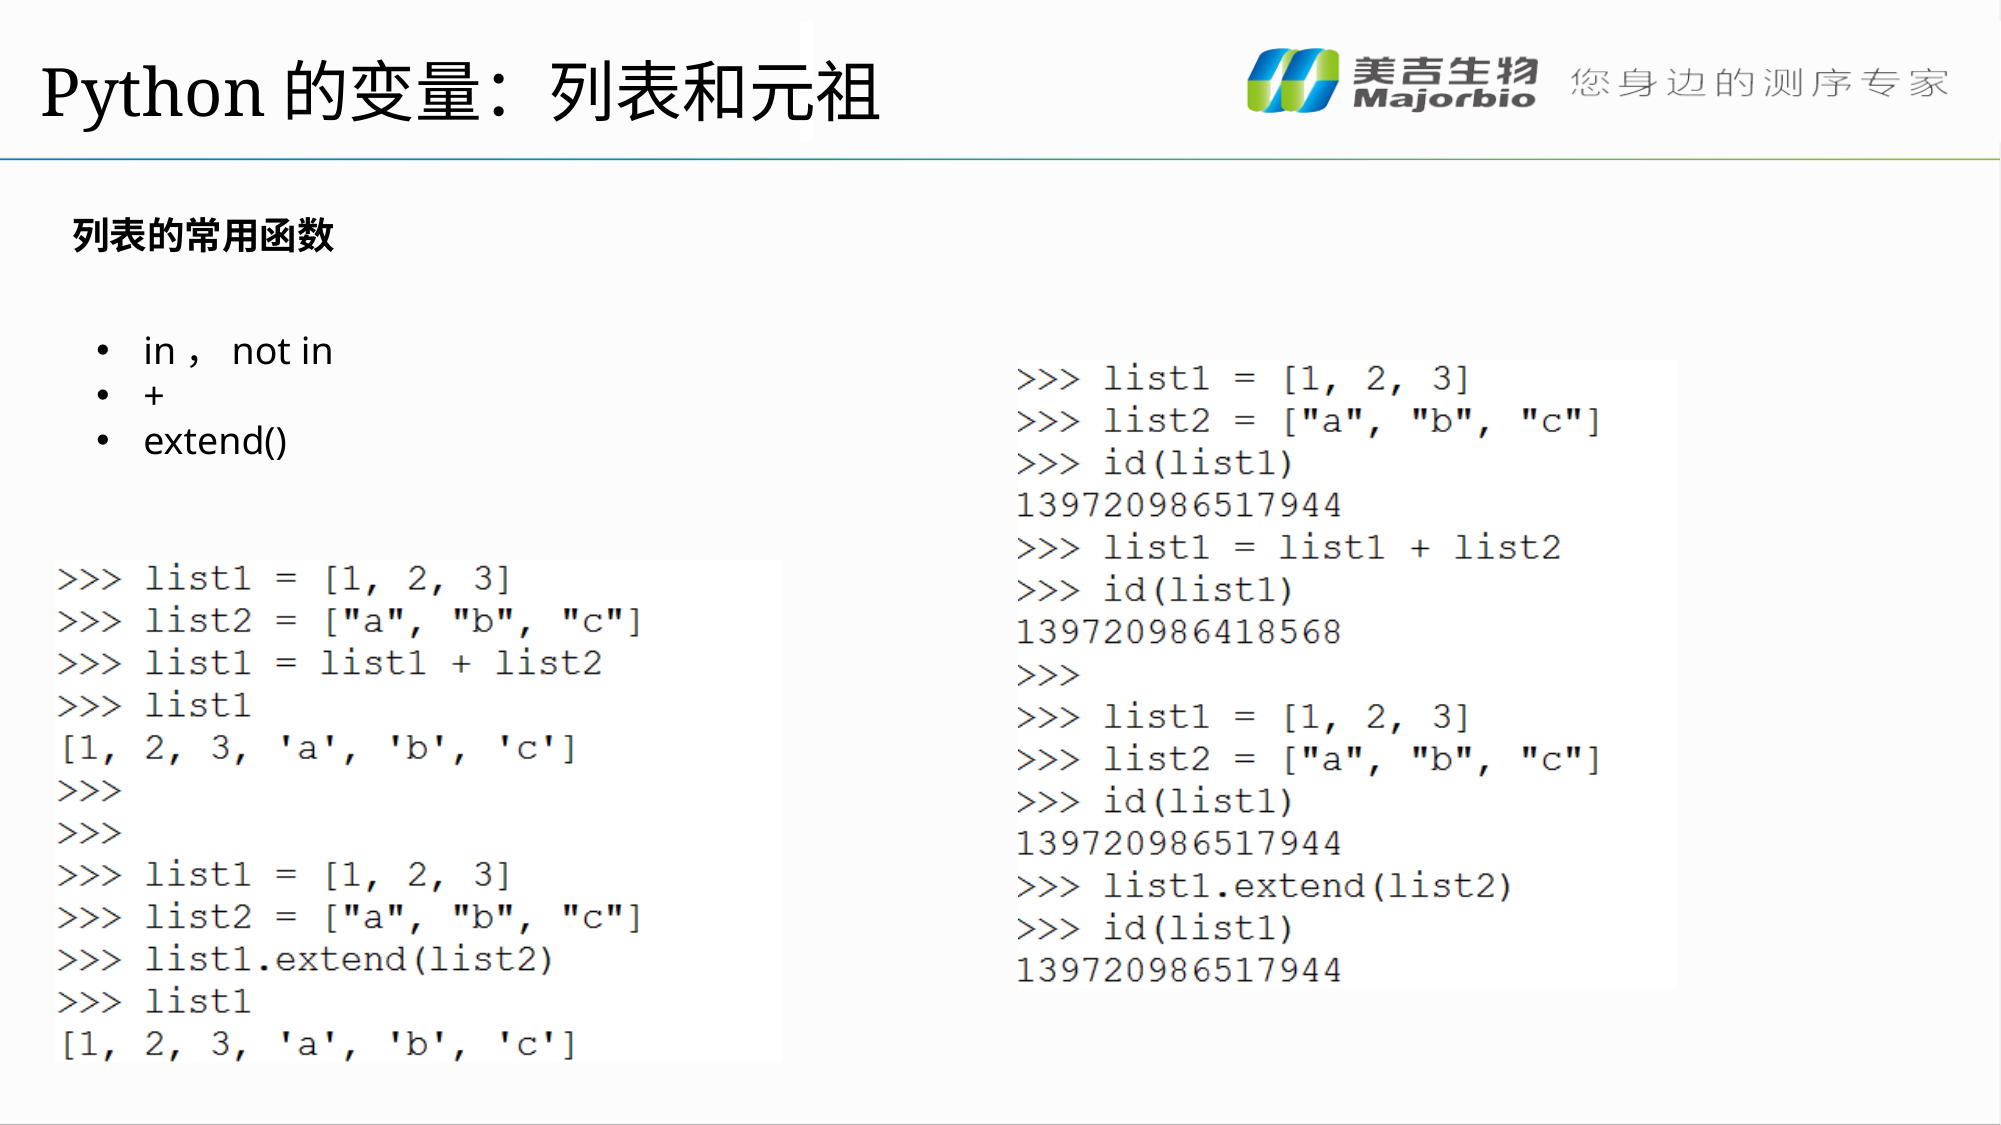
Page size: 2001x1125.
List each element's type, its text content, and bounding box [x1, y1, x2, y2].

text_box in，not in + extend() [81, 319, 349, 469]
text_box 列表的常用函数 [57, 204, 350, 265]
text_box Python的变量：列表和元祖 [25, 42, 898, 138]
picture [0, 0, 2001, 1125]
